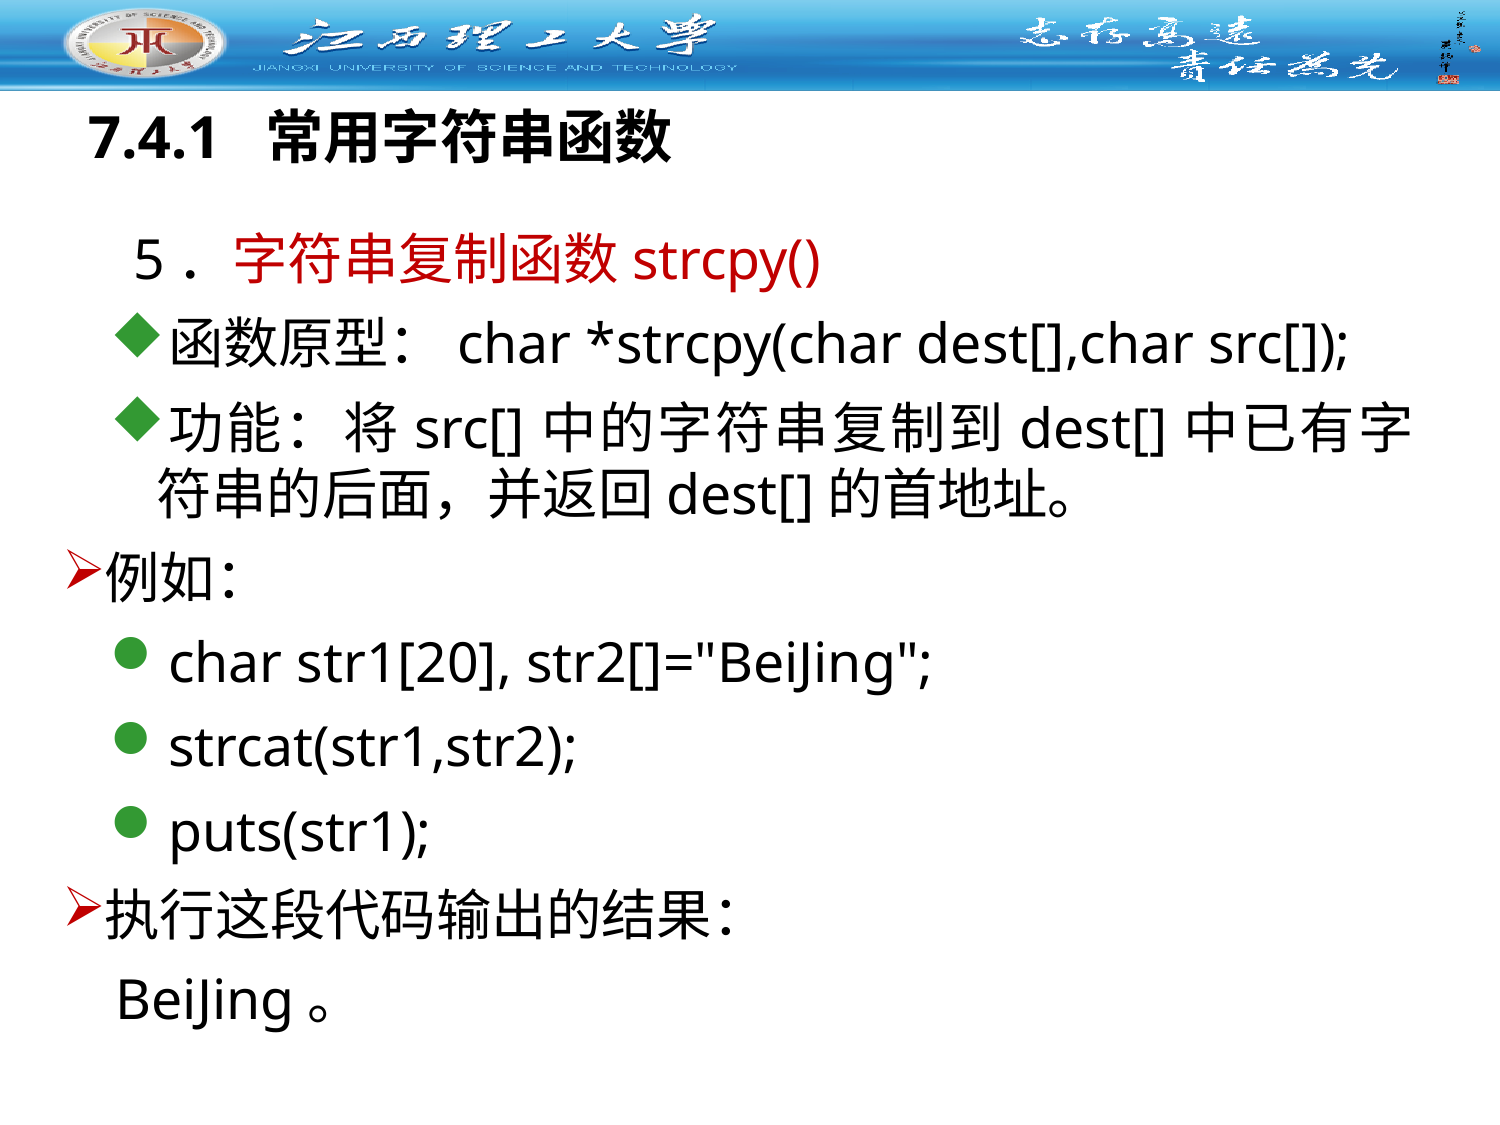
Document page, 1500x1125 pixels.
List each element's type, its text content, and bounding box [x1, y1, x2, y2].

picture [0, 0, 1500, 91]
list 5．字符串复制函数strcpy() 函数原型：char *strcpy(char dest[],char src[]); 功能：将src[]中的字符串复制到dest[]中已有字符串的后面，并返回dest[]的首地址。 例如： char str1[20], str2[]="BeiJing"; strcat(str1,str2); puts(str1); 执行这段代码输出的结果： BeiJing。 [47, 217, 1429, 1052]
title 7.4.1 常用字符串函数 [73, 92, 1424, 186]
